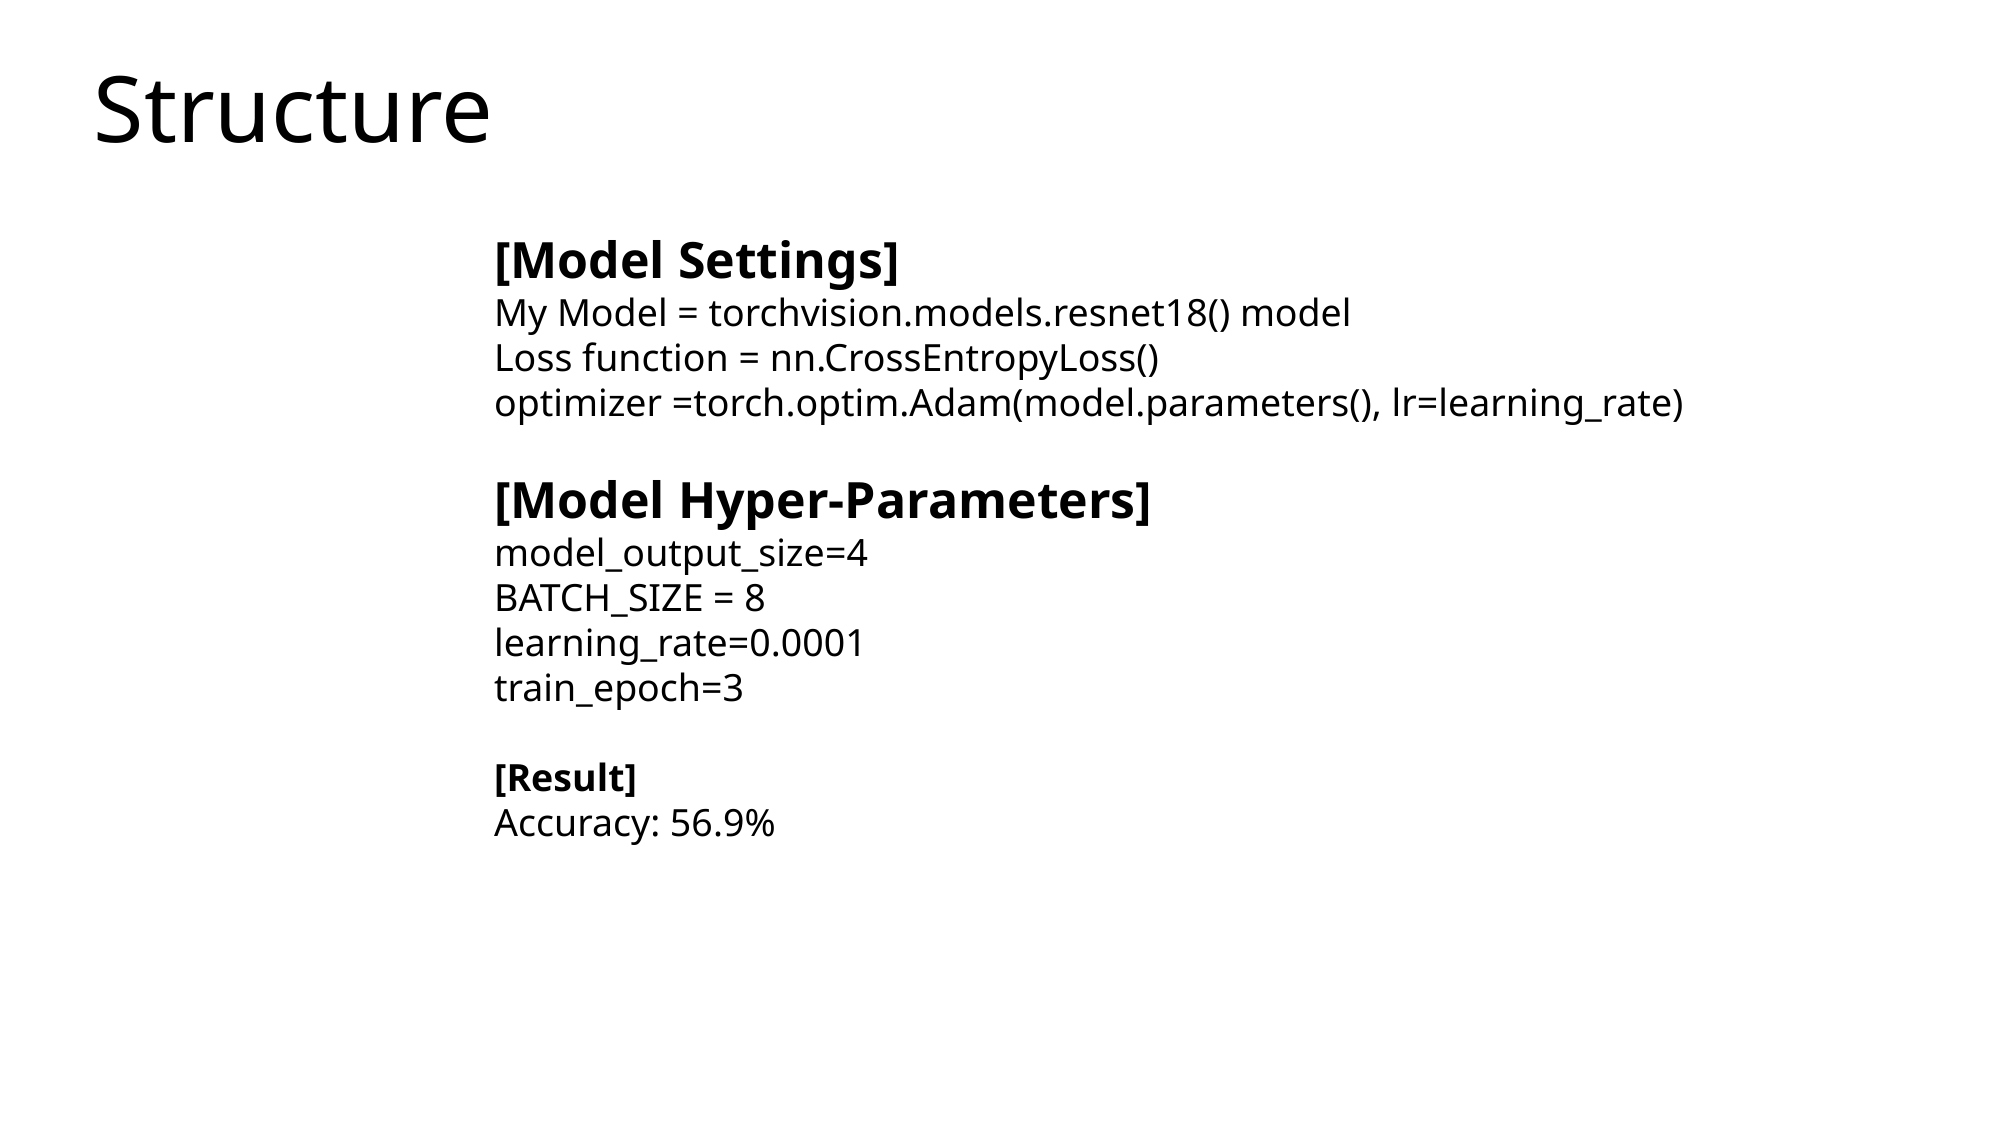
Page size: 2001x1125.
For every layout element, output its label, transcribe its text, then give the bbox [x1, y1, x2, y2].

text_box Structure [78, 43, 761, 169]
text_box [Model Settings] My Model = torchvision.models.resnet18() model Loss function = nn.CrossEntropyLoss() optimizer =torch.optim.Adam(model.parameters(), lr=learning_rate) [Model Hyper-Parameters] model_output_size=4 BATCH_SIZE = 8 learning_rate=0.0001 train_epoch=3 [Result] Accuracy: 56.9% [479, 221, 1811, 897]
